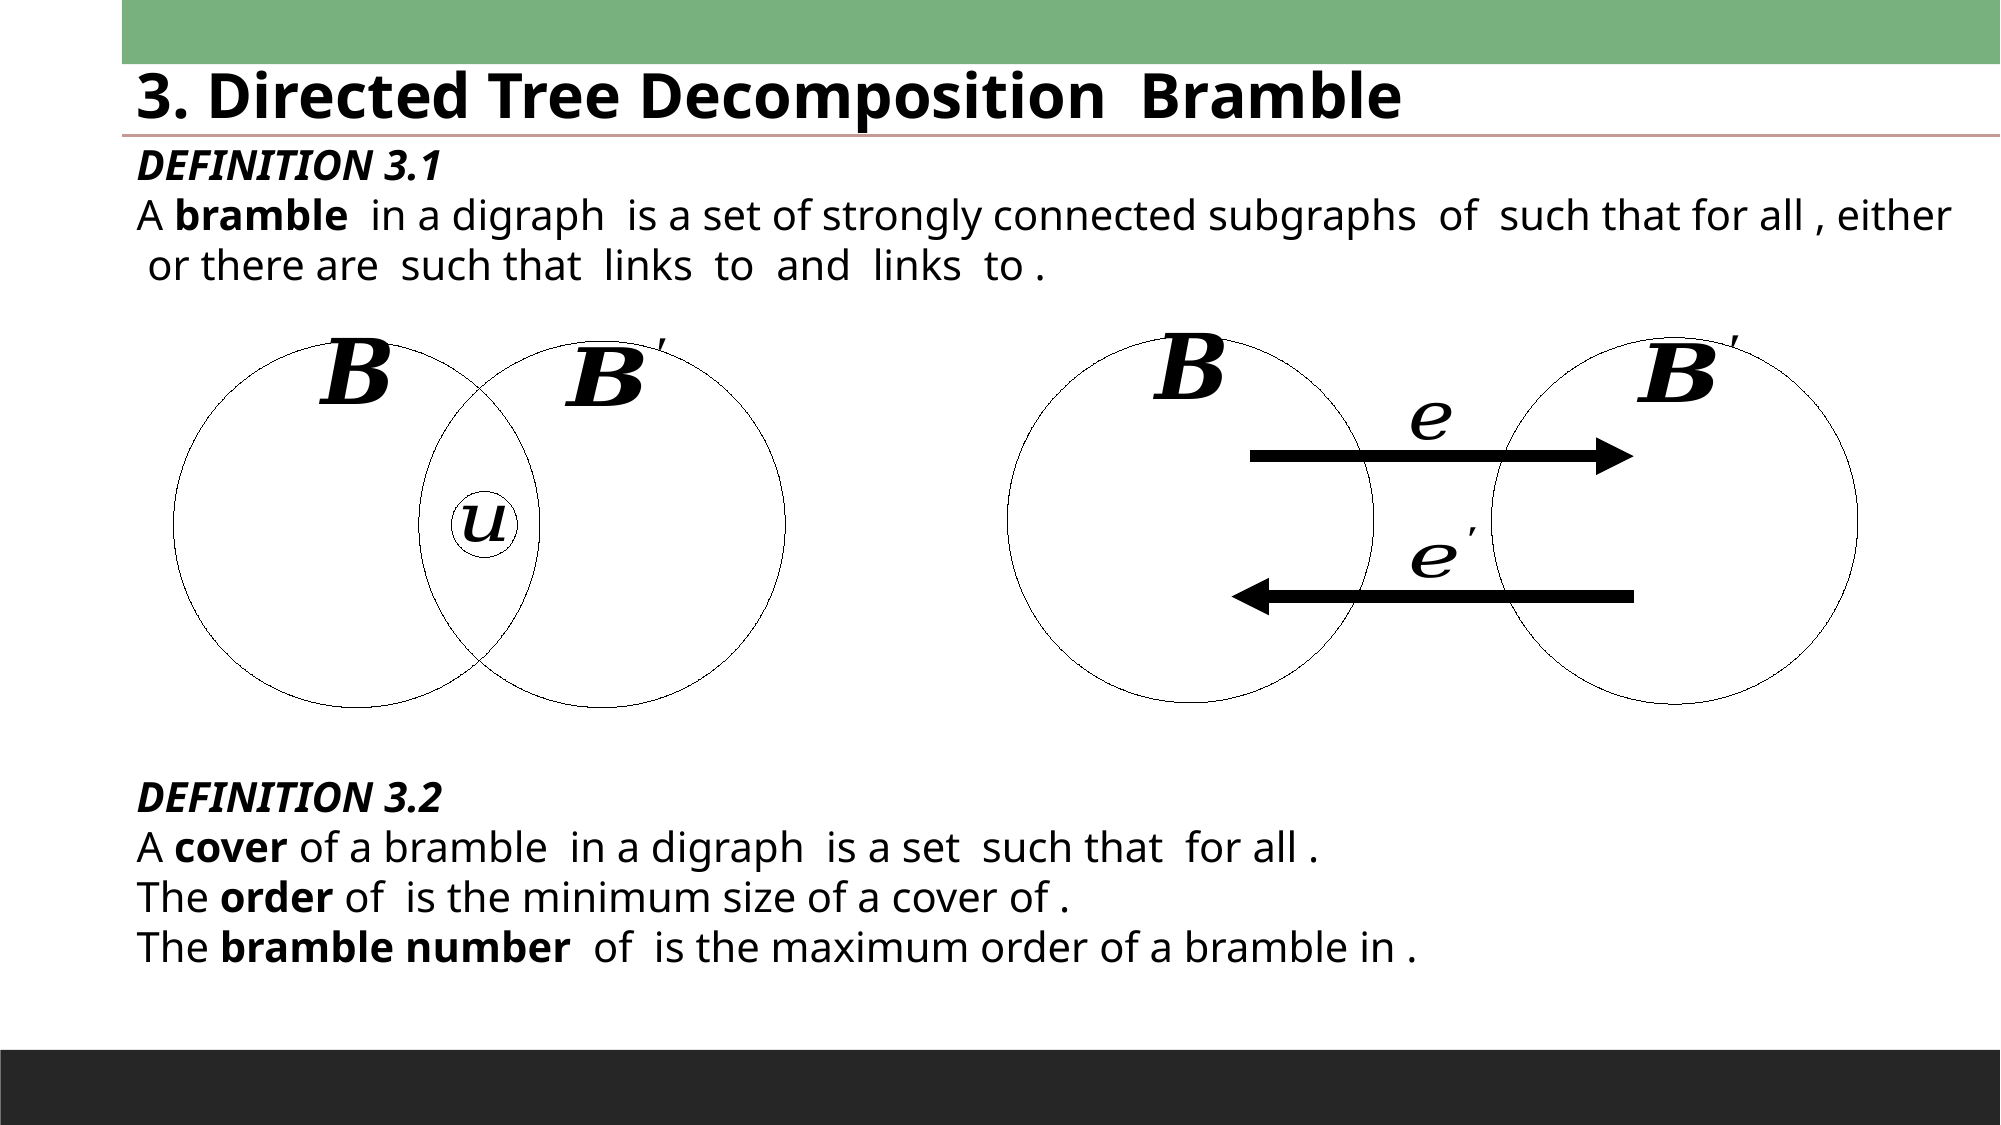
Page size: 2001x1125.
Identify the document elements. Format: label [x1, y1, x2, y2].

text_box [172, 319, 1859, 709]
text_box [121, 0, 2000, 65]
